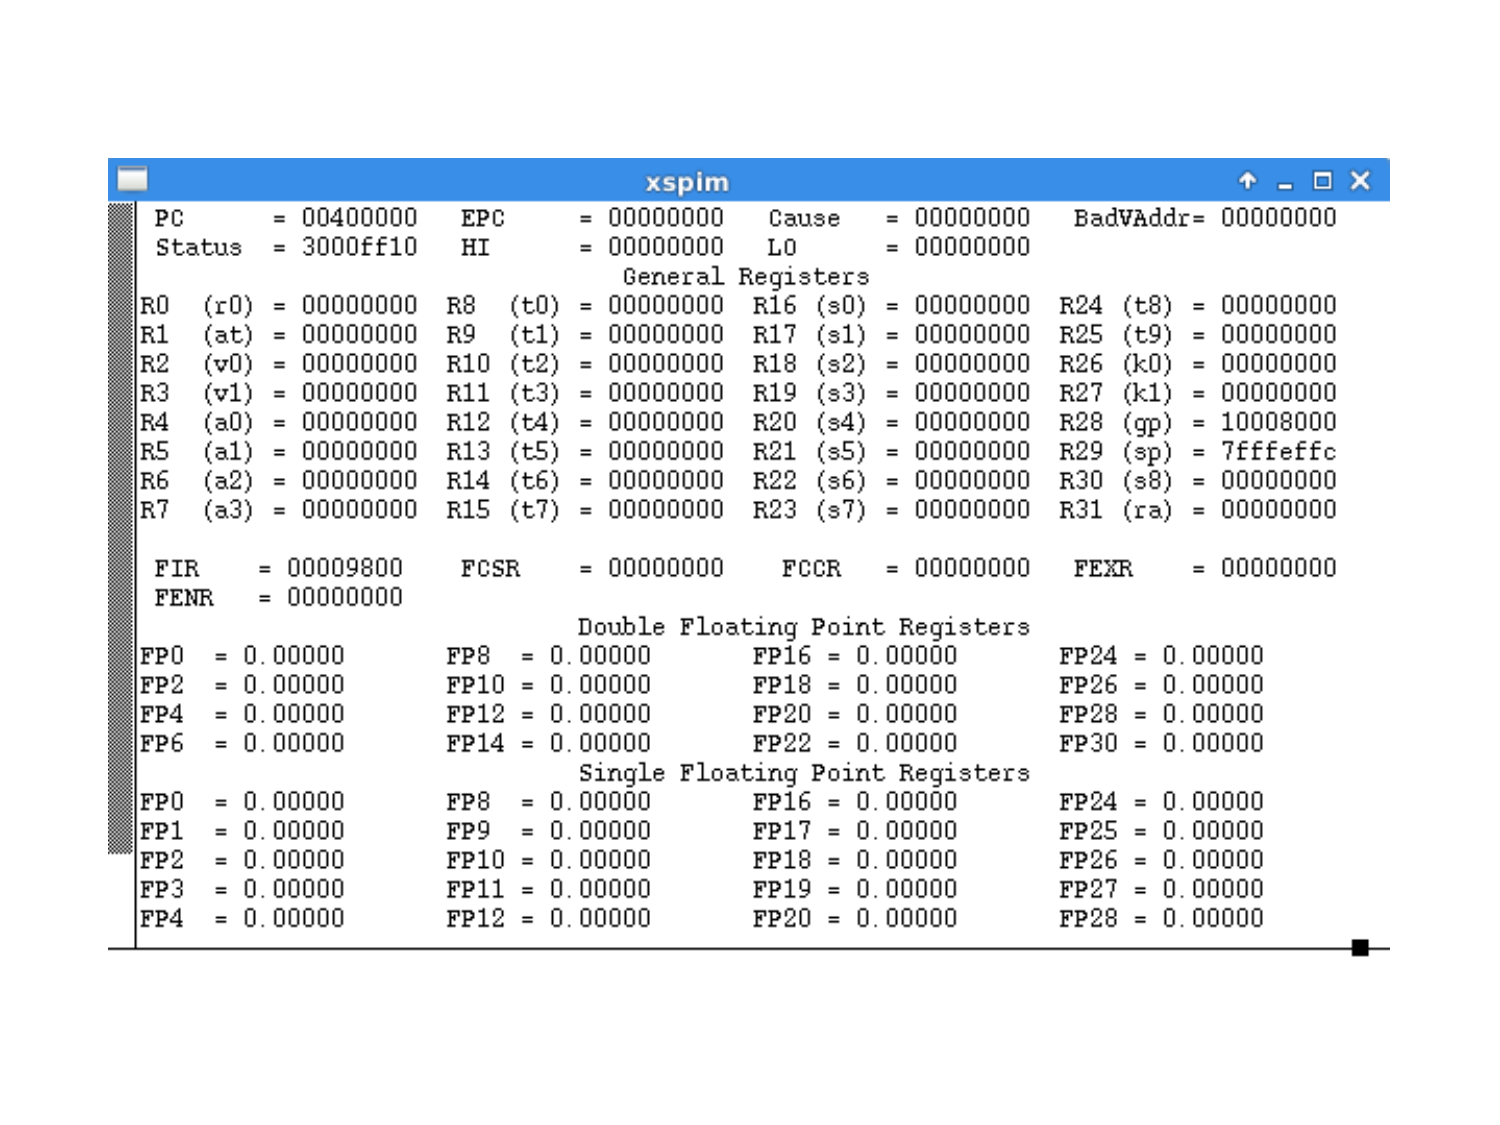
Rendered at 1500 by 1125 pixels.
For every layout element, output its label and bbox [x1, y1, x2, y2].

picture [107, 158, 1390, 965]
